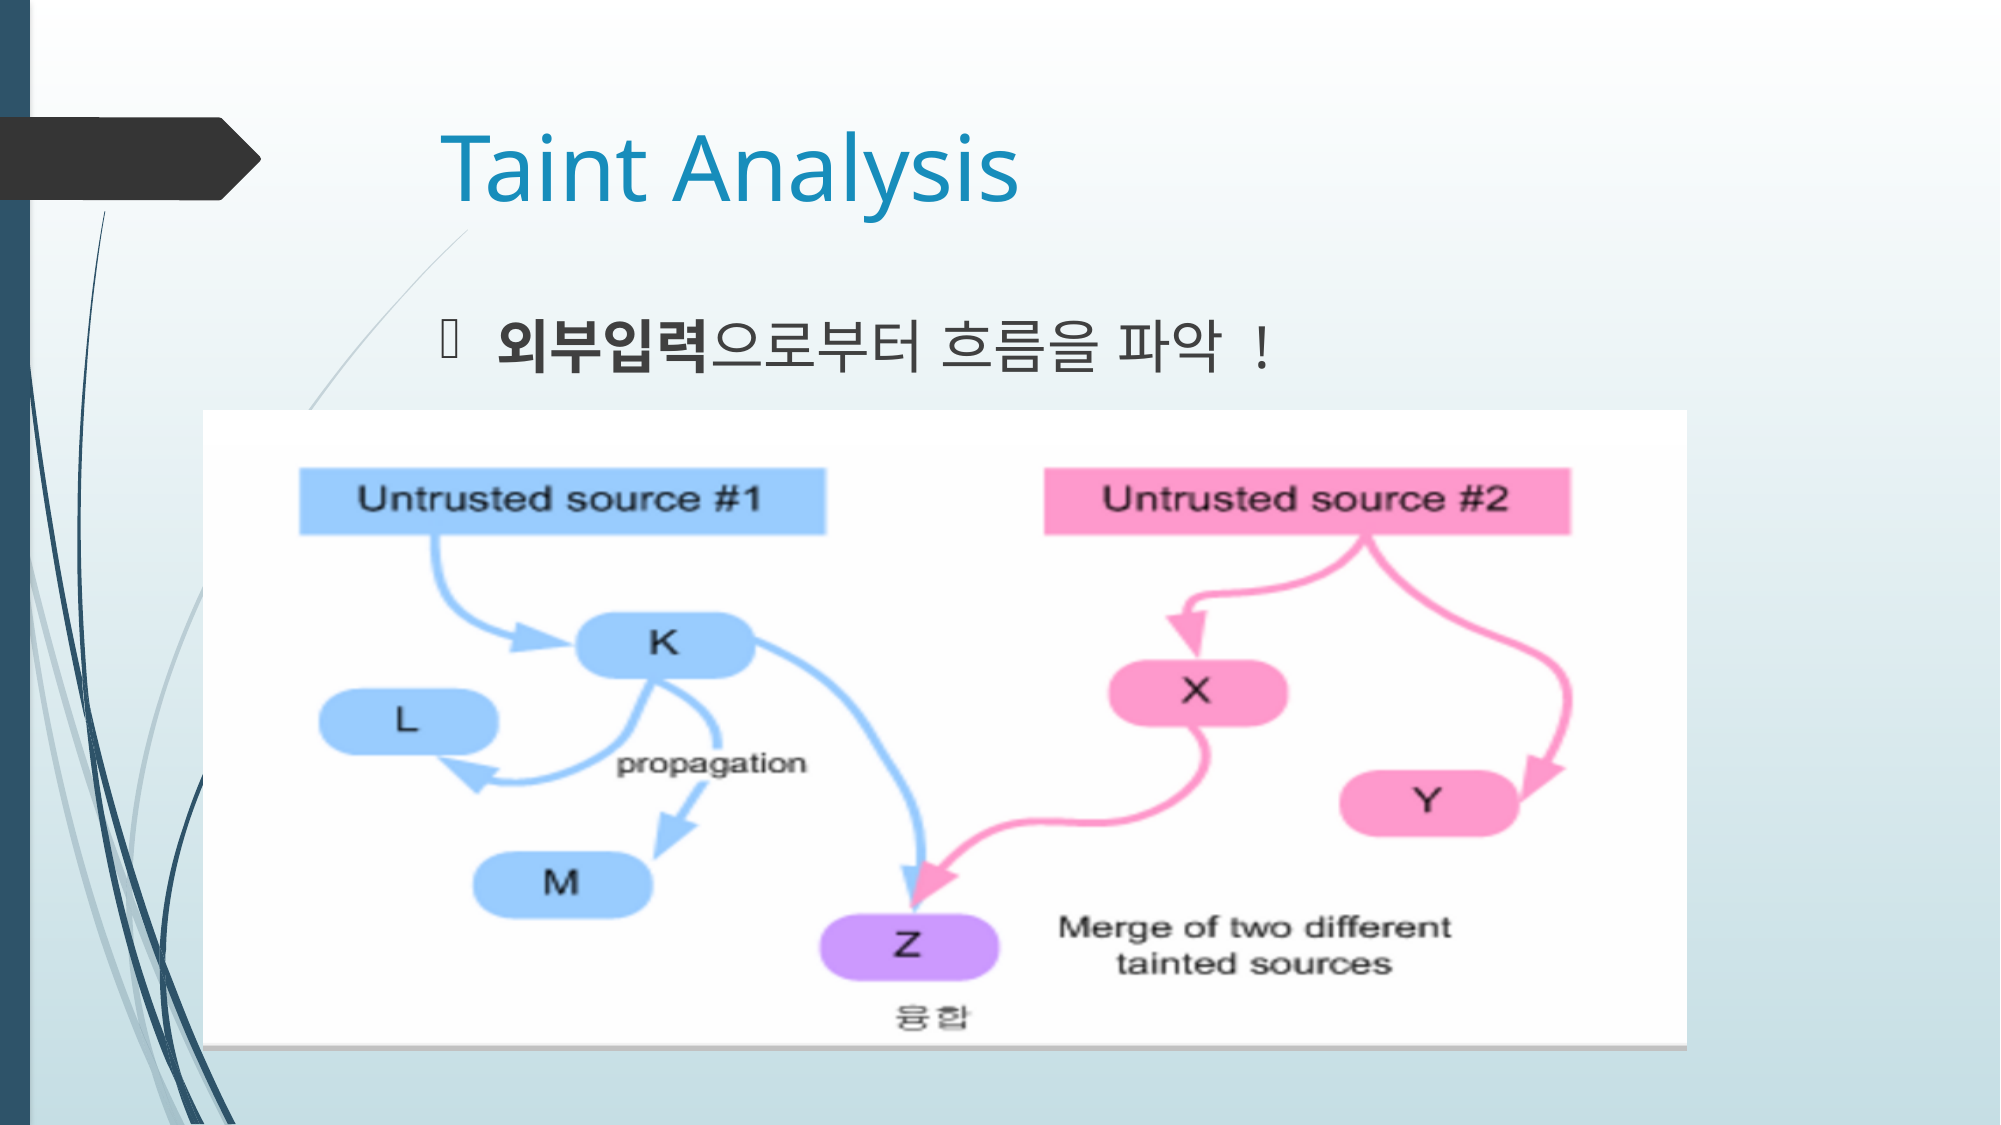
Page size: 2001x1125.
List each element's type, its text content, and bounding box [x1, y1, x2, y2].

title Taint Analysis [425, 102, 1888, 302]
picture [202, 409, 1687, 1051]
list 외부입력으로부터 흐름을 파악 ! http://teamcrak.tistory.com/328 참조 [424, 302, 1888, 923]
